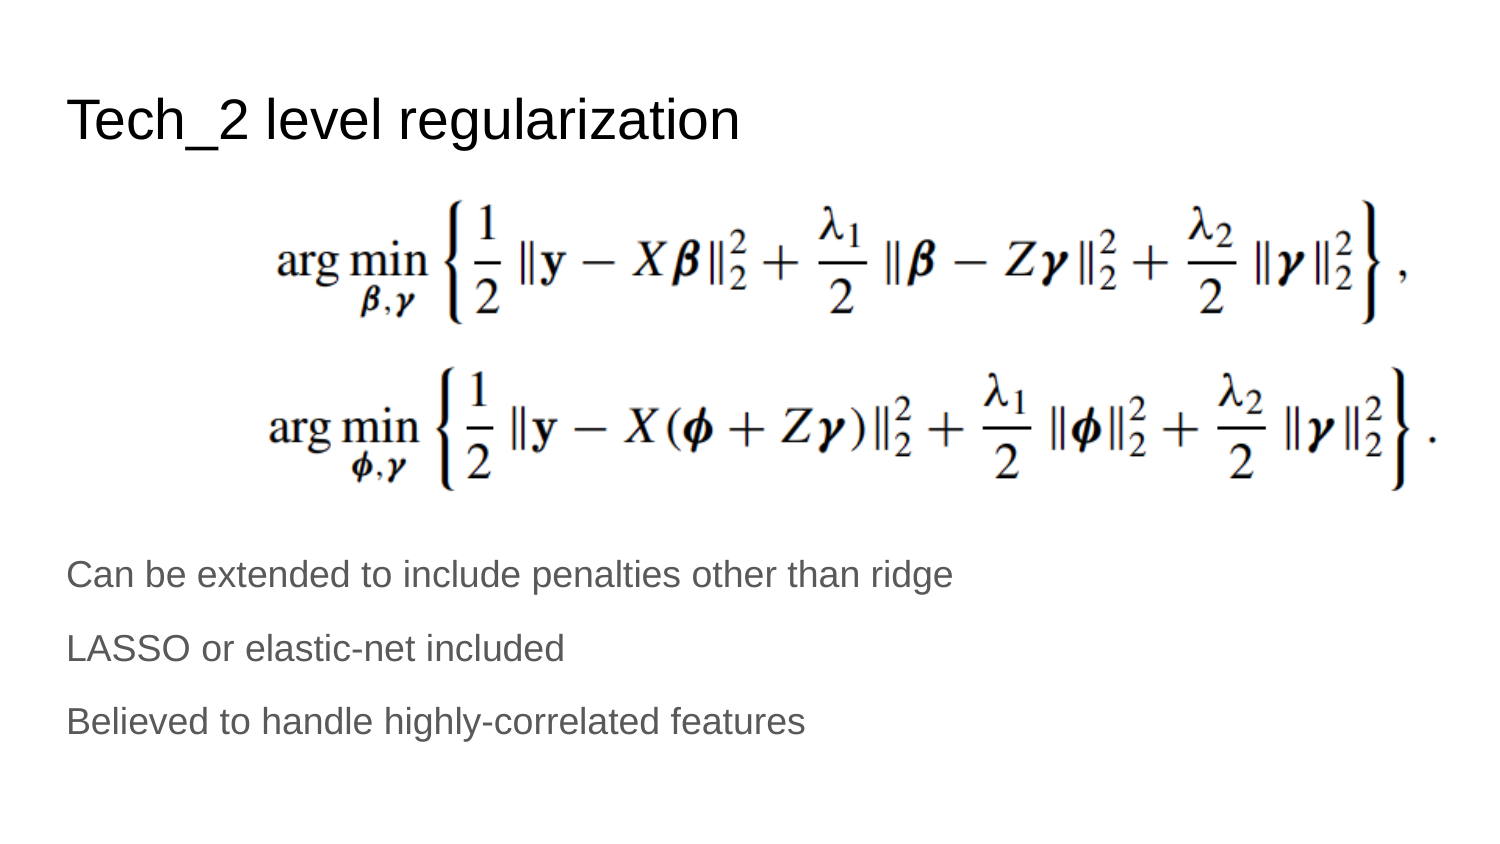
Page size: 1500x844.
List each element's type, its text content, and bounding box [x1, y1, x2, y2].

list Can be extended to include penalties other than ridge LASSO or elastic-net included Believed to handle highly-correlated features [51, 532, 1449, 835]
picture [268, 186, 1426, 337]
picture [248, 356, 1446, 511]
title Tech_2 level regularization [51, 72, 1449, 167]
